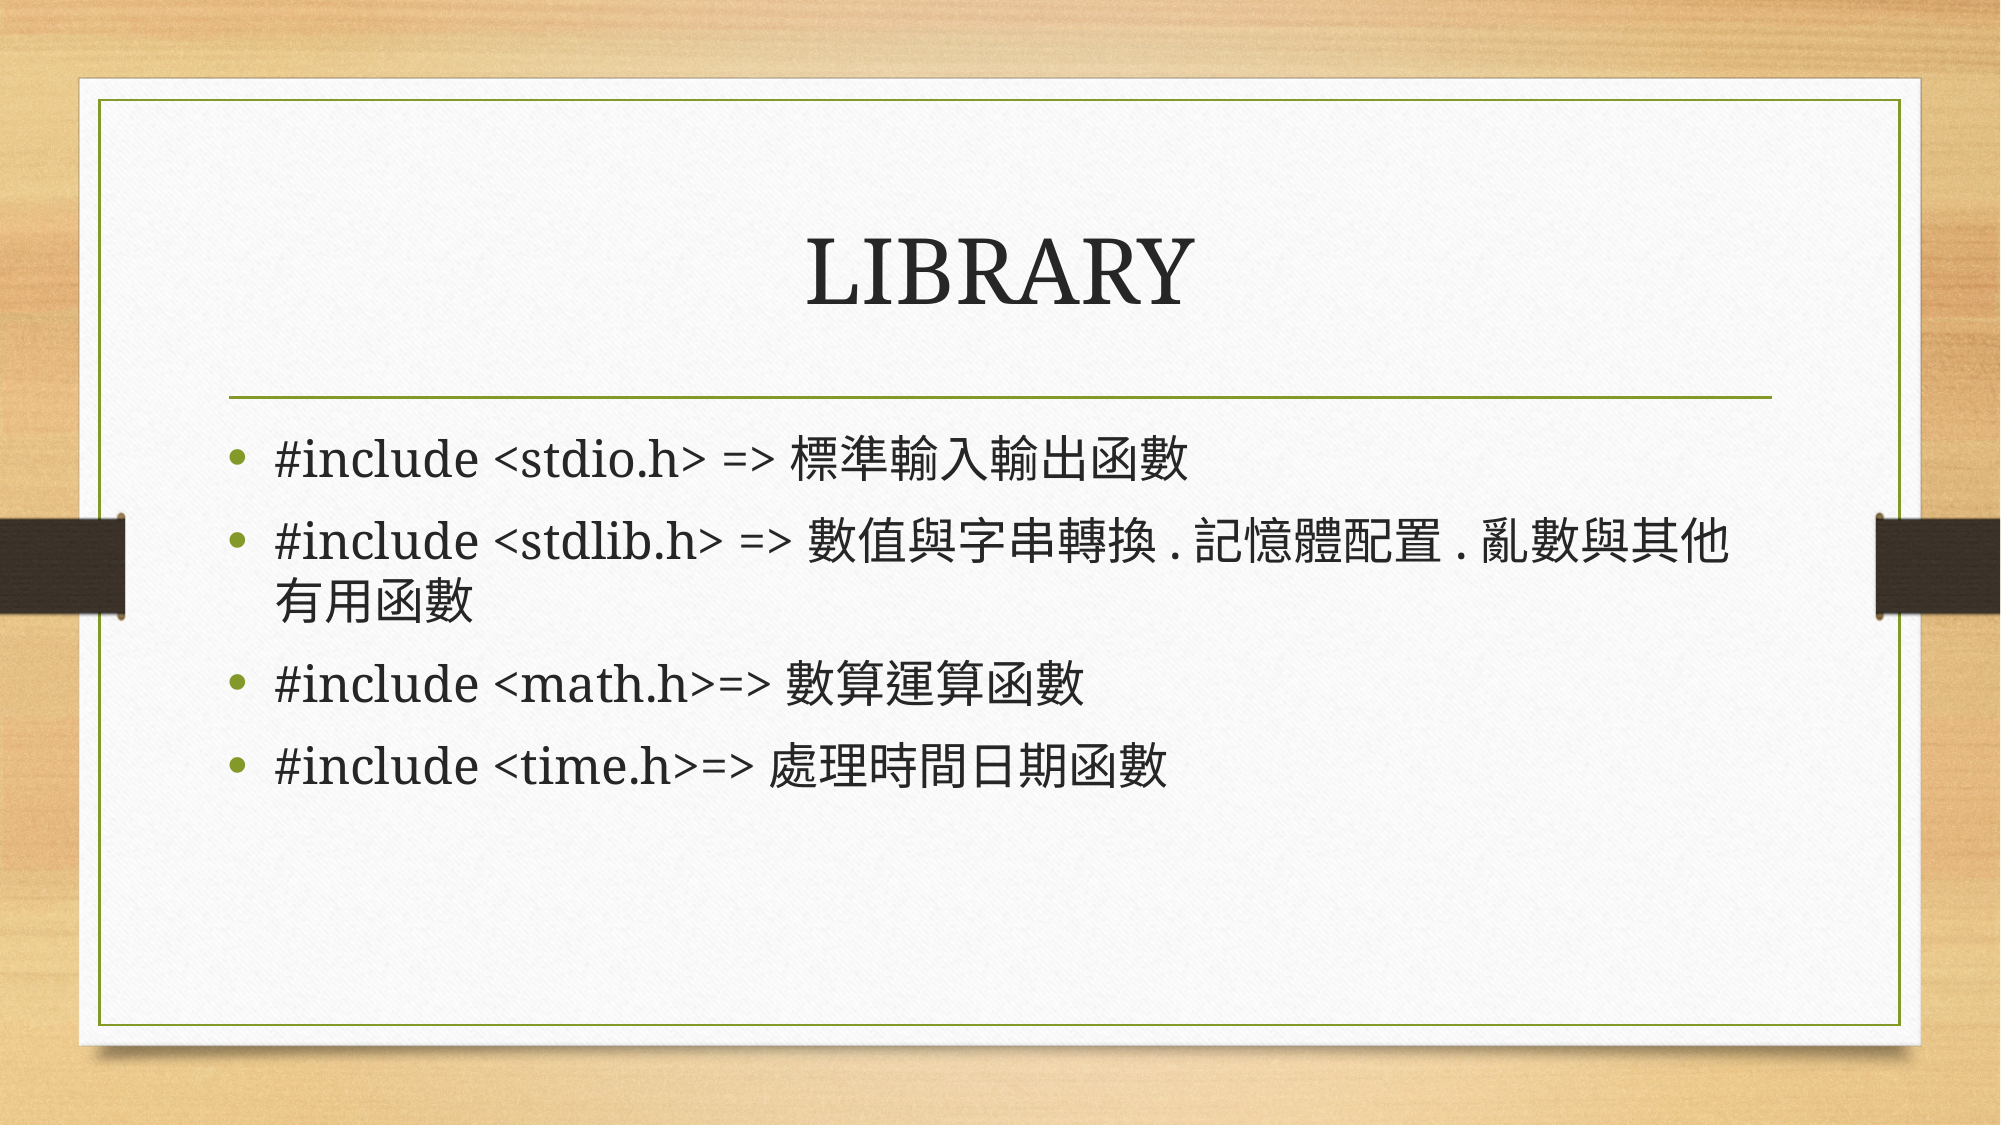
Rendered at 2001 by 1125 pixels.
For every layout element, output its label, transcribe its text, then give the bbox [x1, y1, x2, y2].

picture [0, 0, 2001, 1125]
list #include <stdio.h> =>標準輸入輸出函數 #include <stdlib.h> =>數值與字串轉換.記憶體配置.亂數與其他有用函數 #include <math.h>=>數算運算函數 #include <time.h>=>處理時間日期函數 [212, 419, 1788, 964]
title LIBRARY [212, 161, 1788, 375]
